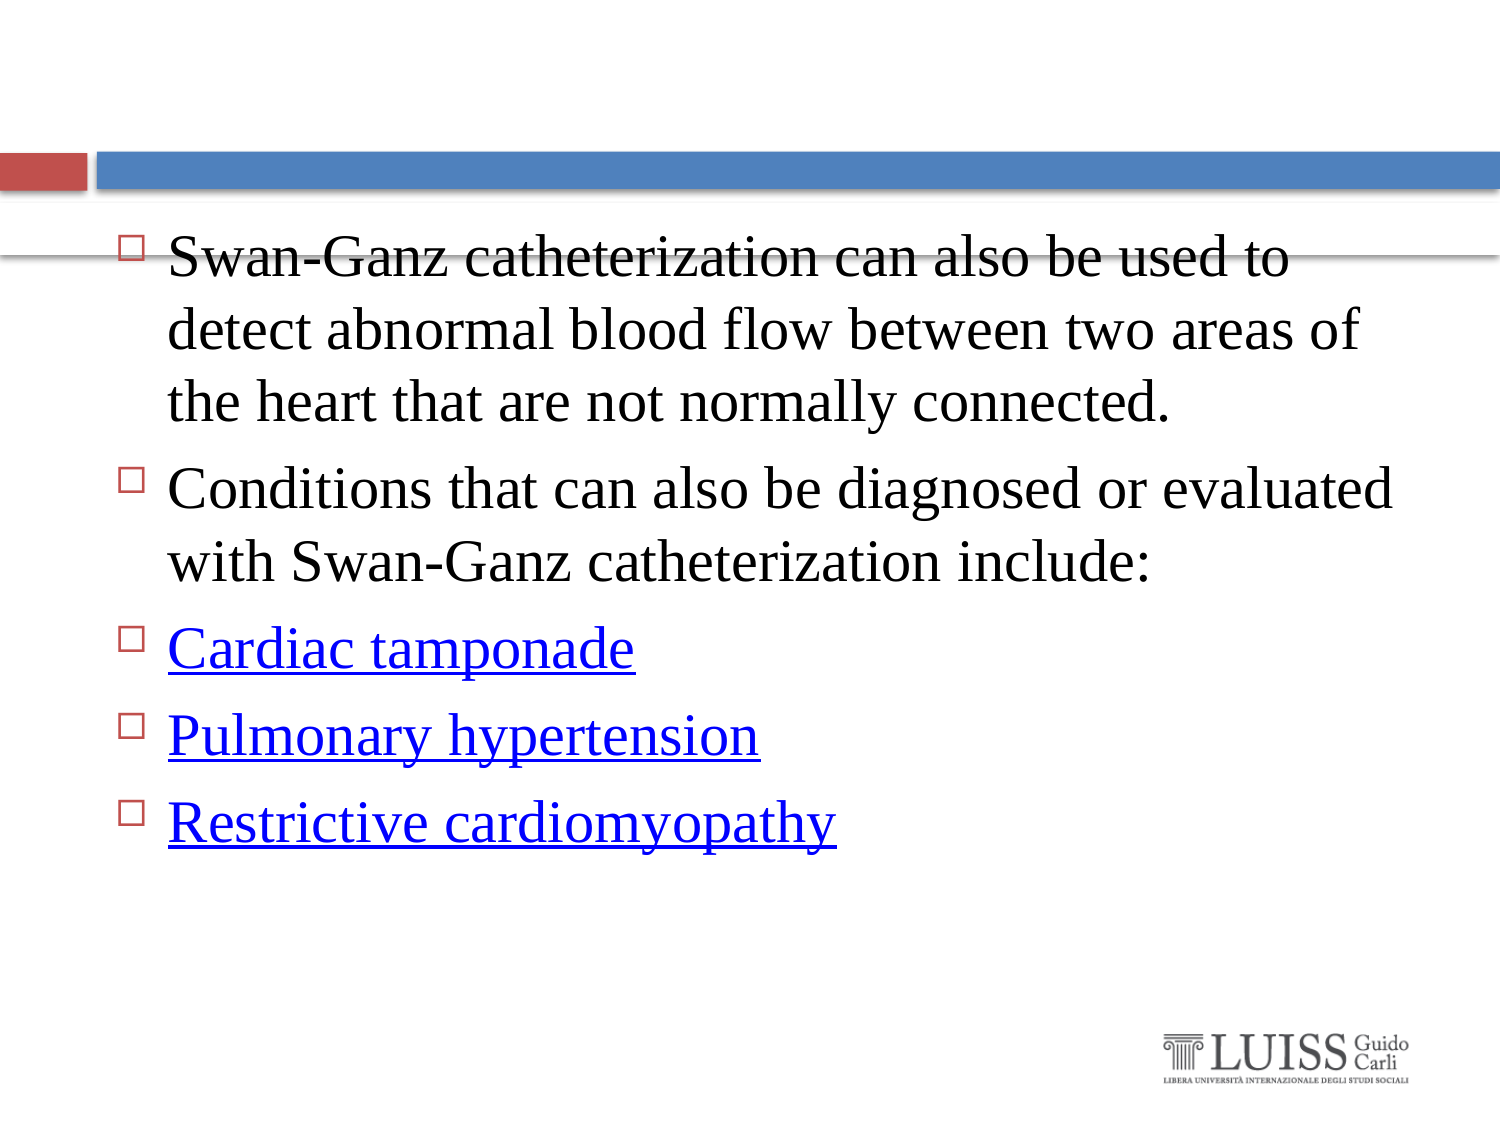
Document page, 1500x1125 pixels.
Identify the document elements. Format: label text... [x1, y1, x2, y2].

list Swan-Ganz catheterization can also be used to detect abnormal blood flow between two areas of the heart that are not normally connected. Conditions that can also be diagnosed or evaluated with Swan-Ganz catheterization include: Cardiac tamponade Pulmonary hypertension Restrictive cardiomyopathy [100, 208, 1439, 1001]
picture [1157, 1031, 1419, 1085]
